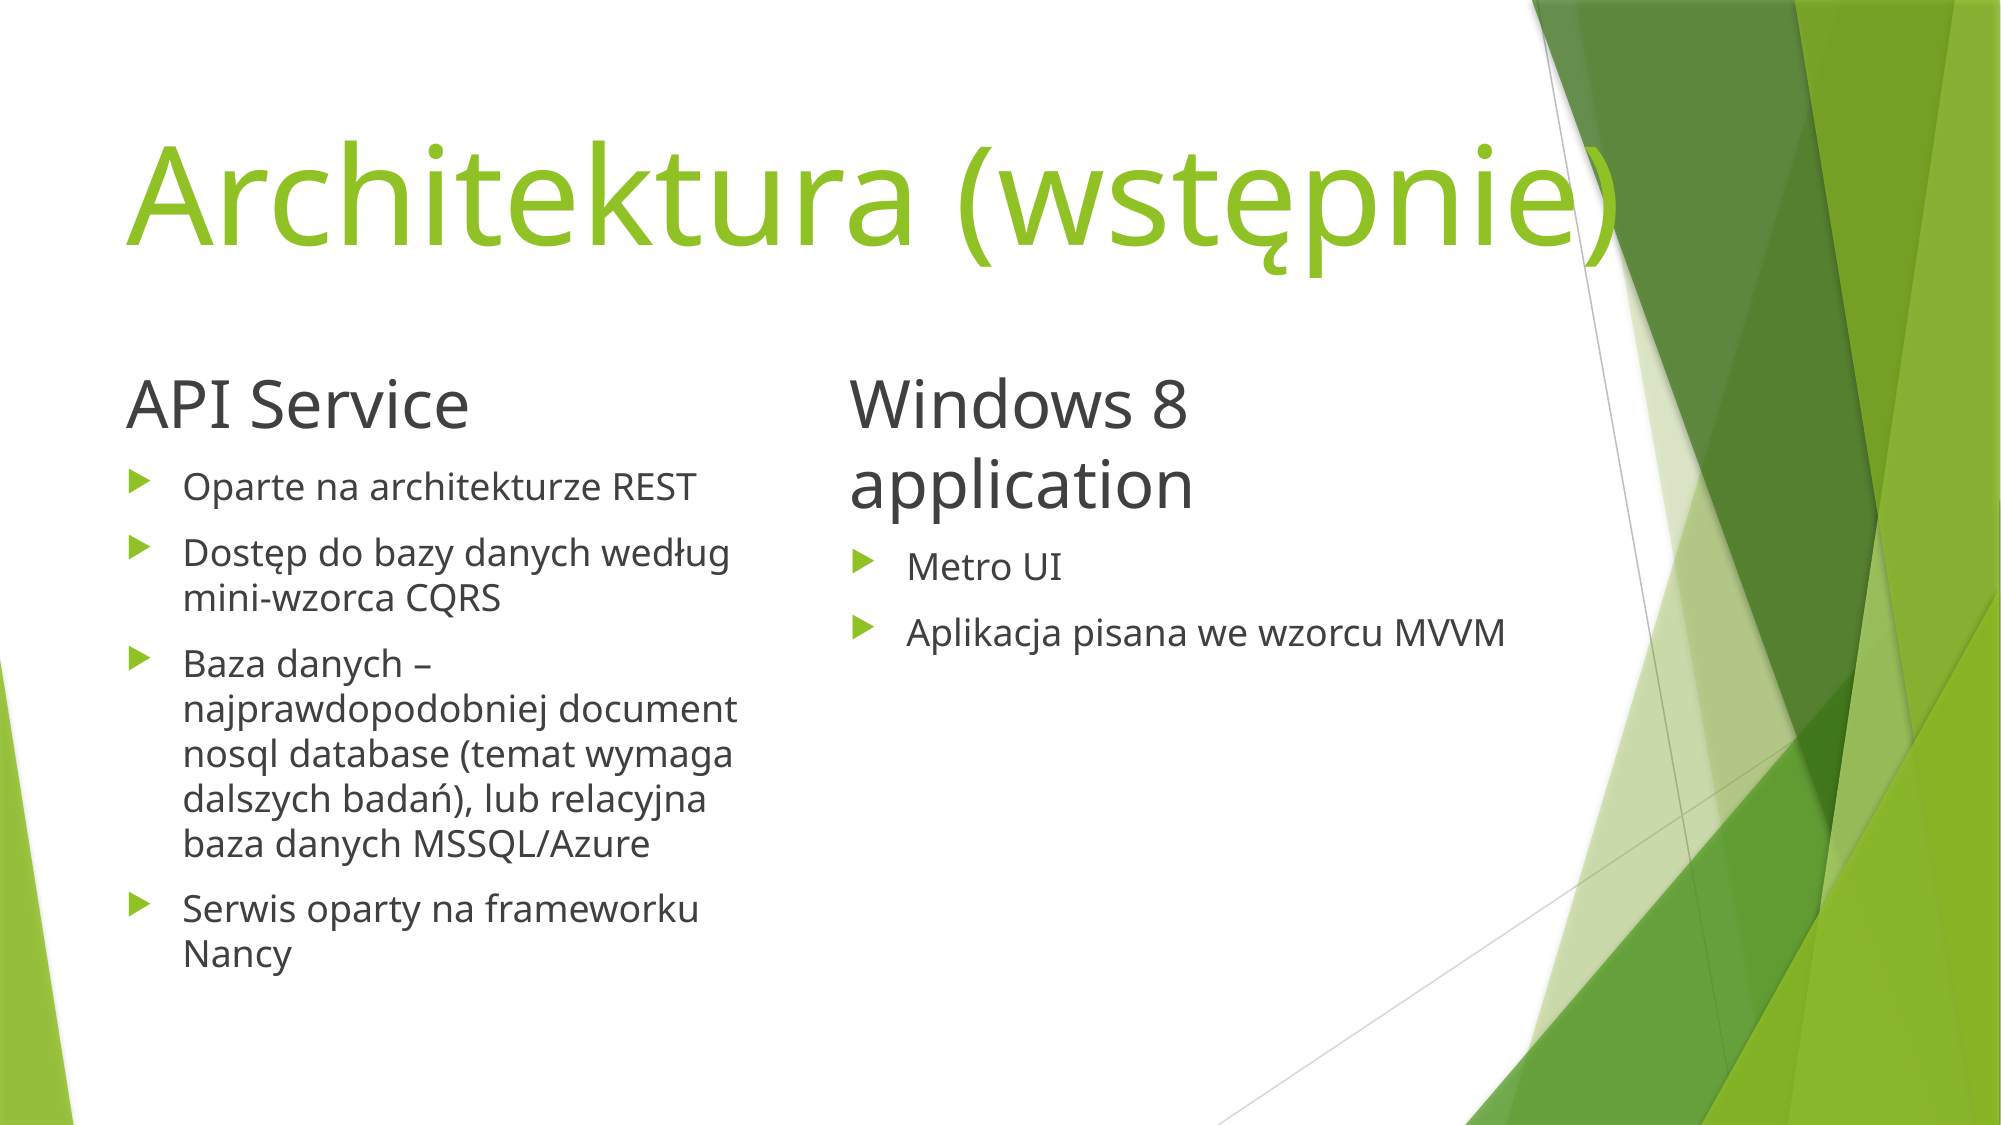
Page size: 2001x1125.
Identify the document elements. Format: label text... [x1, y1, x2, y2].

list API Service Oparte na architekturze REST Dostęp do bazy danych według mini-wzorca CQRS Baza danych – najprawdopodobniej document nosql database (temat wymaga dalszych badań), lub relacyjna baza danych MSSQL/Azure Serwis oparty na frameworku Nancy [111, 354, 798, 992]
list Windows 8 application Metro UI Aplikacja pisana we wzorcu MVVM [834, 354, 1559, 992]
title Architektura (wstępnie) [111, 99, 1668, 336]
